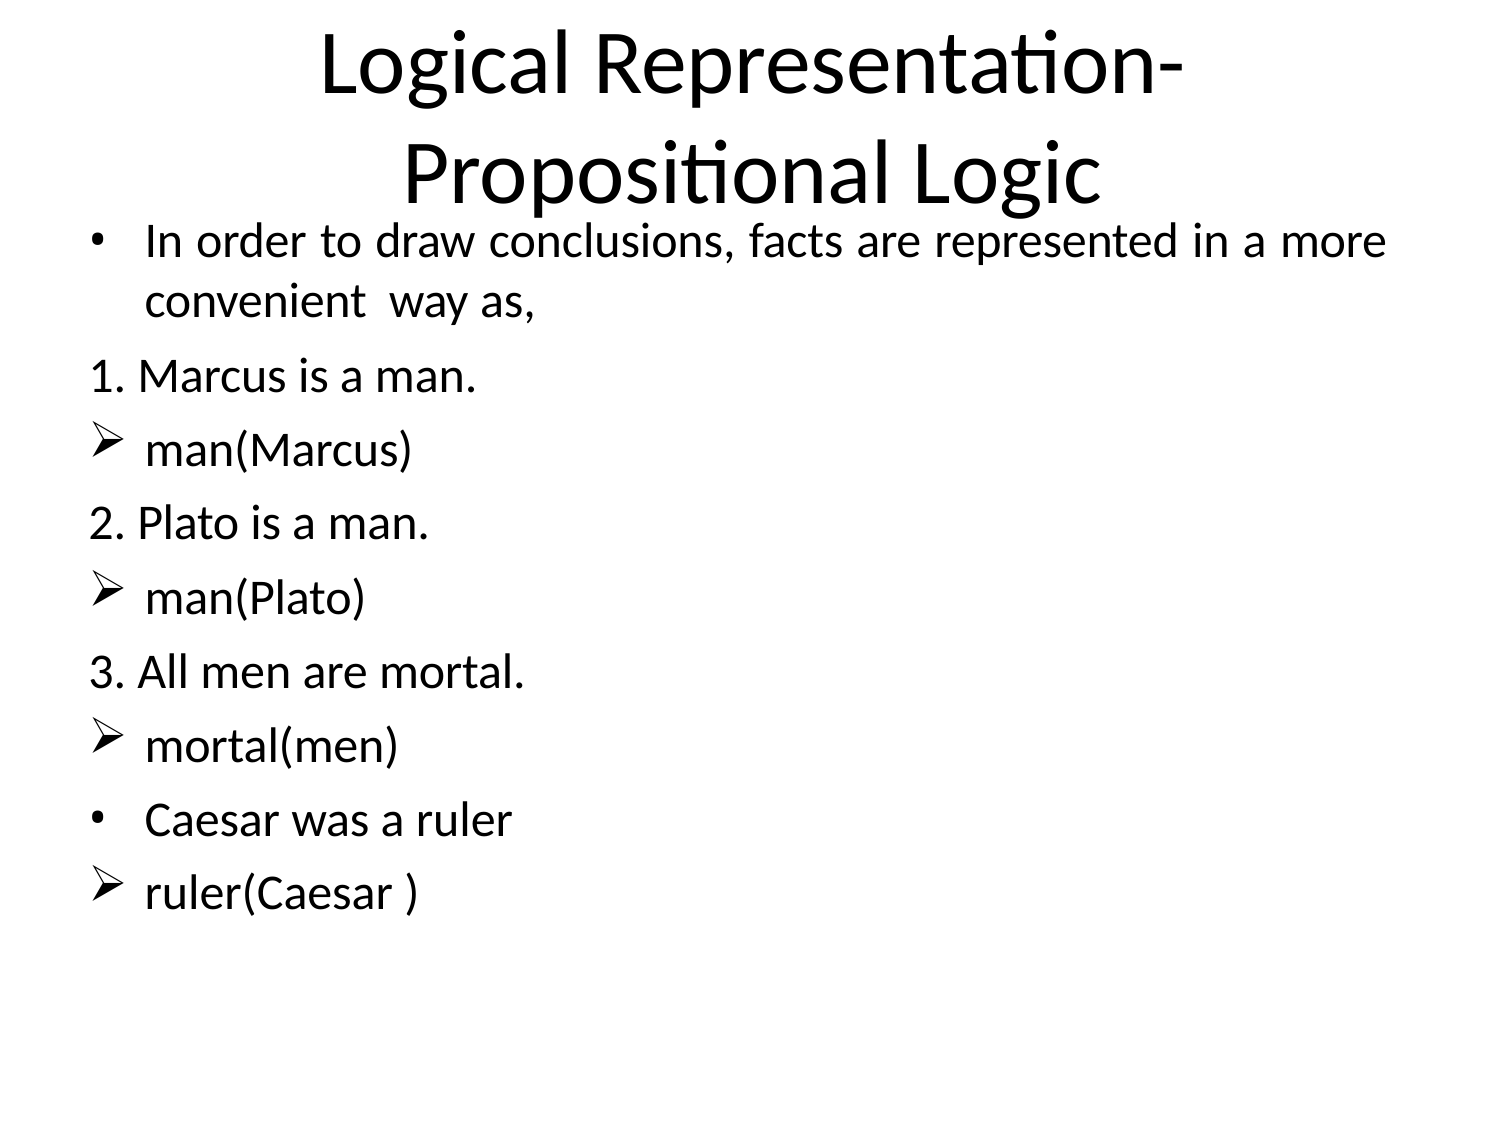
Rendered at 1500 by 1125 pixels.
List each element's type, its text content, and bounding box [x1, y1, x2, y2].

title Logical Representation-Propositional Logic [158, 0, 1344, 205]
text_box In order to draw conclusions, facts are represented in a more convenient way as, 1. Marcus is a man. man(Marcus) 2. Plato is a man. man(Plato) 3. All men are mortal. mortal(men) Caesar was a ruler ruler(Caesar ) [86, 205, 1434, 921]
